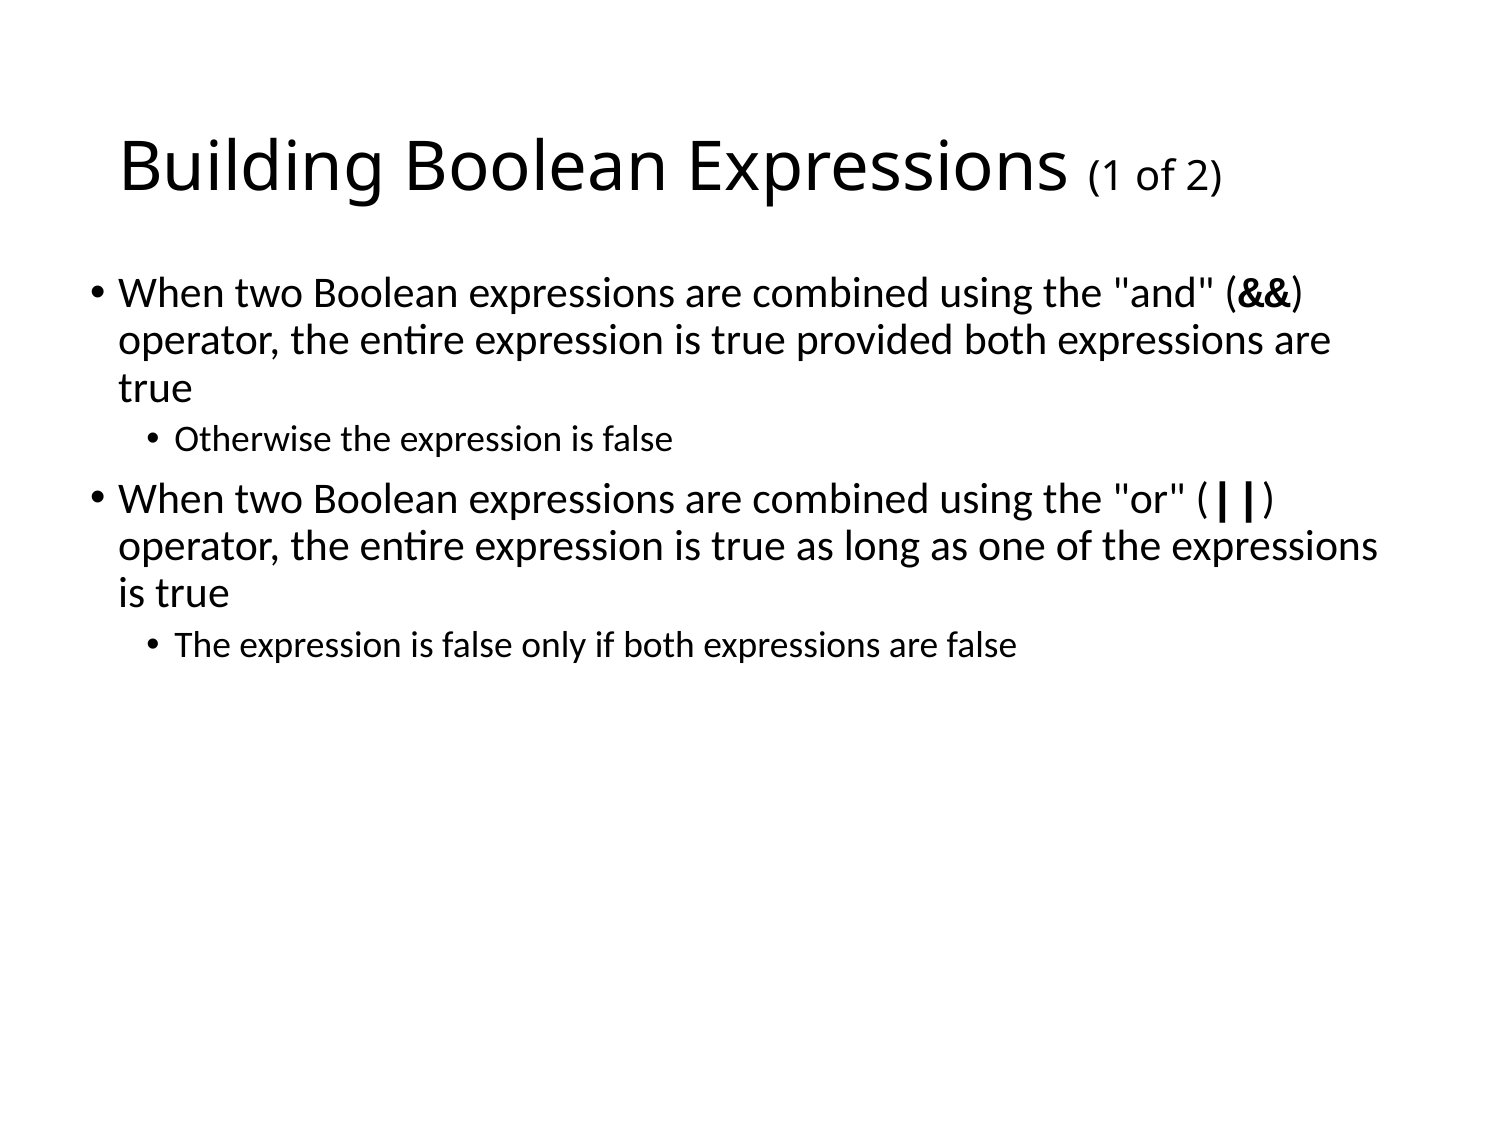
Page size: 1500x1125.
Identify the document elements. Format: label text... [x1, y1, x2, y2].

title Building Boolean Expressions (1 of 2) [103, 59, 1397, 262]
list When two Boolean expressions are combined using the "and" (&&) operator, the entire expression is true provided both expressions are true Otherwise the expression is false When two Boolean expressions are combined using the "or" (||) operator, the entire expression is true as long as one of the expressions is true The expression is false only if both expressions are false [75, 262, 1425, 1013]
